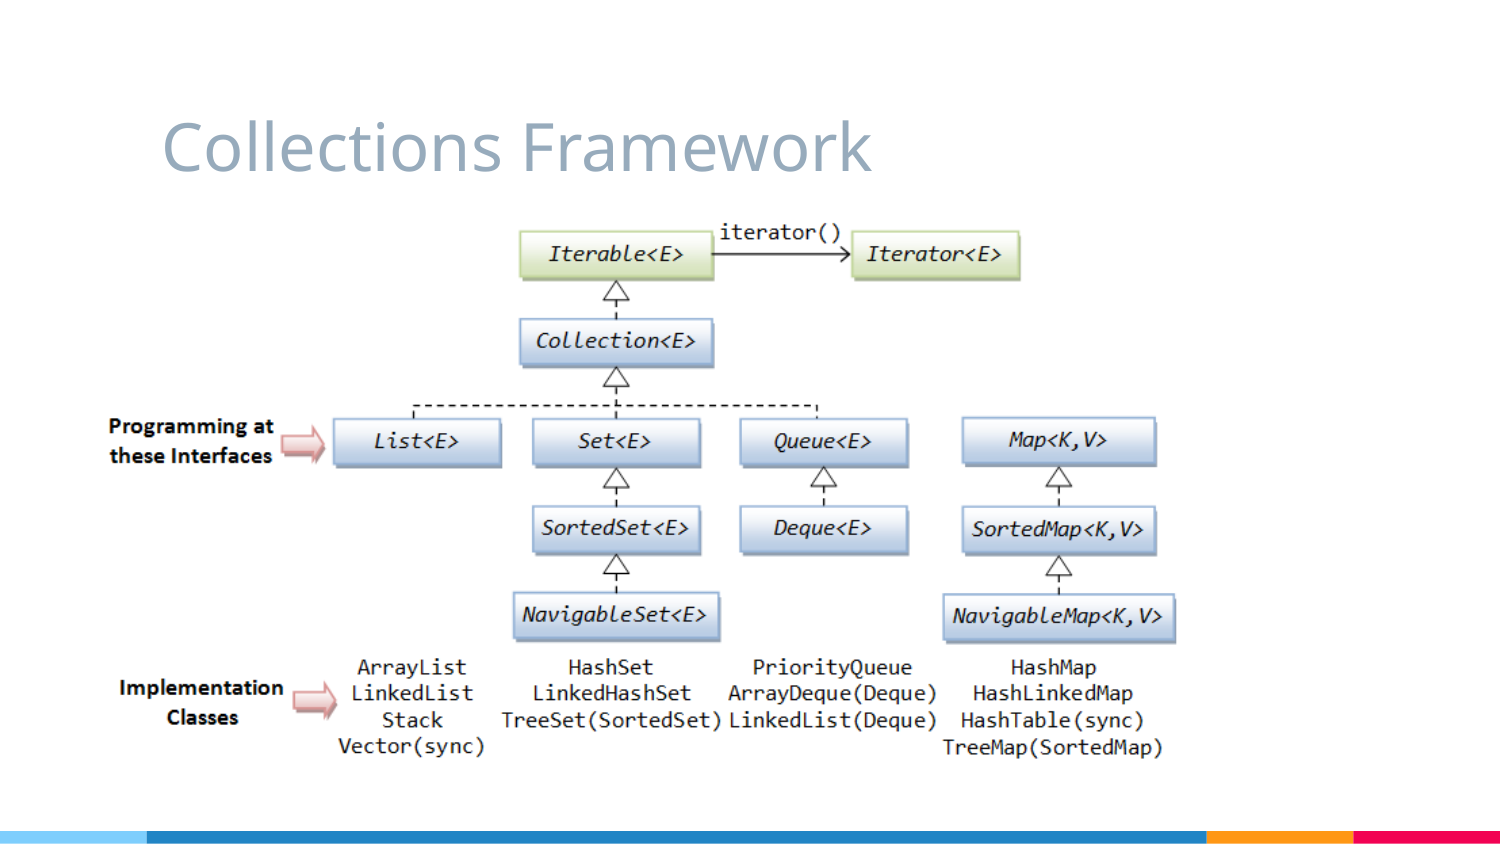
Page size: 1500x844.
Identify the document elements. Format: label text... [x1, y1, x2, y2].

title Collections Framework [146, 58, 1207, 200]
picture [91, 207, 1194, 775]
